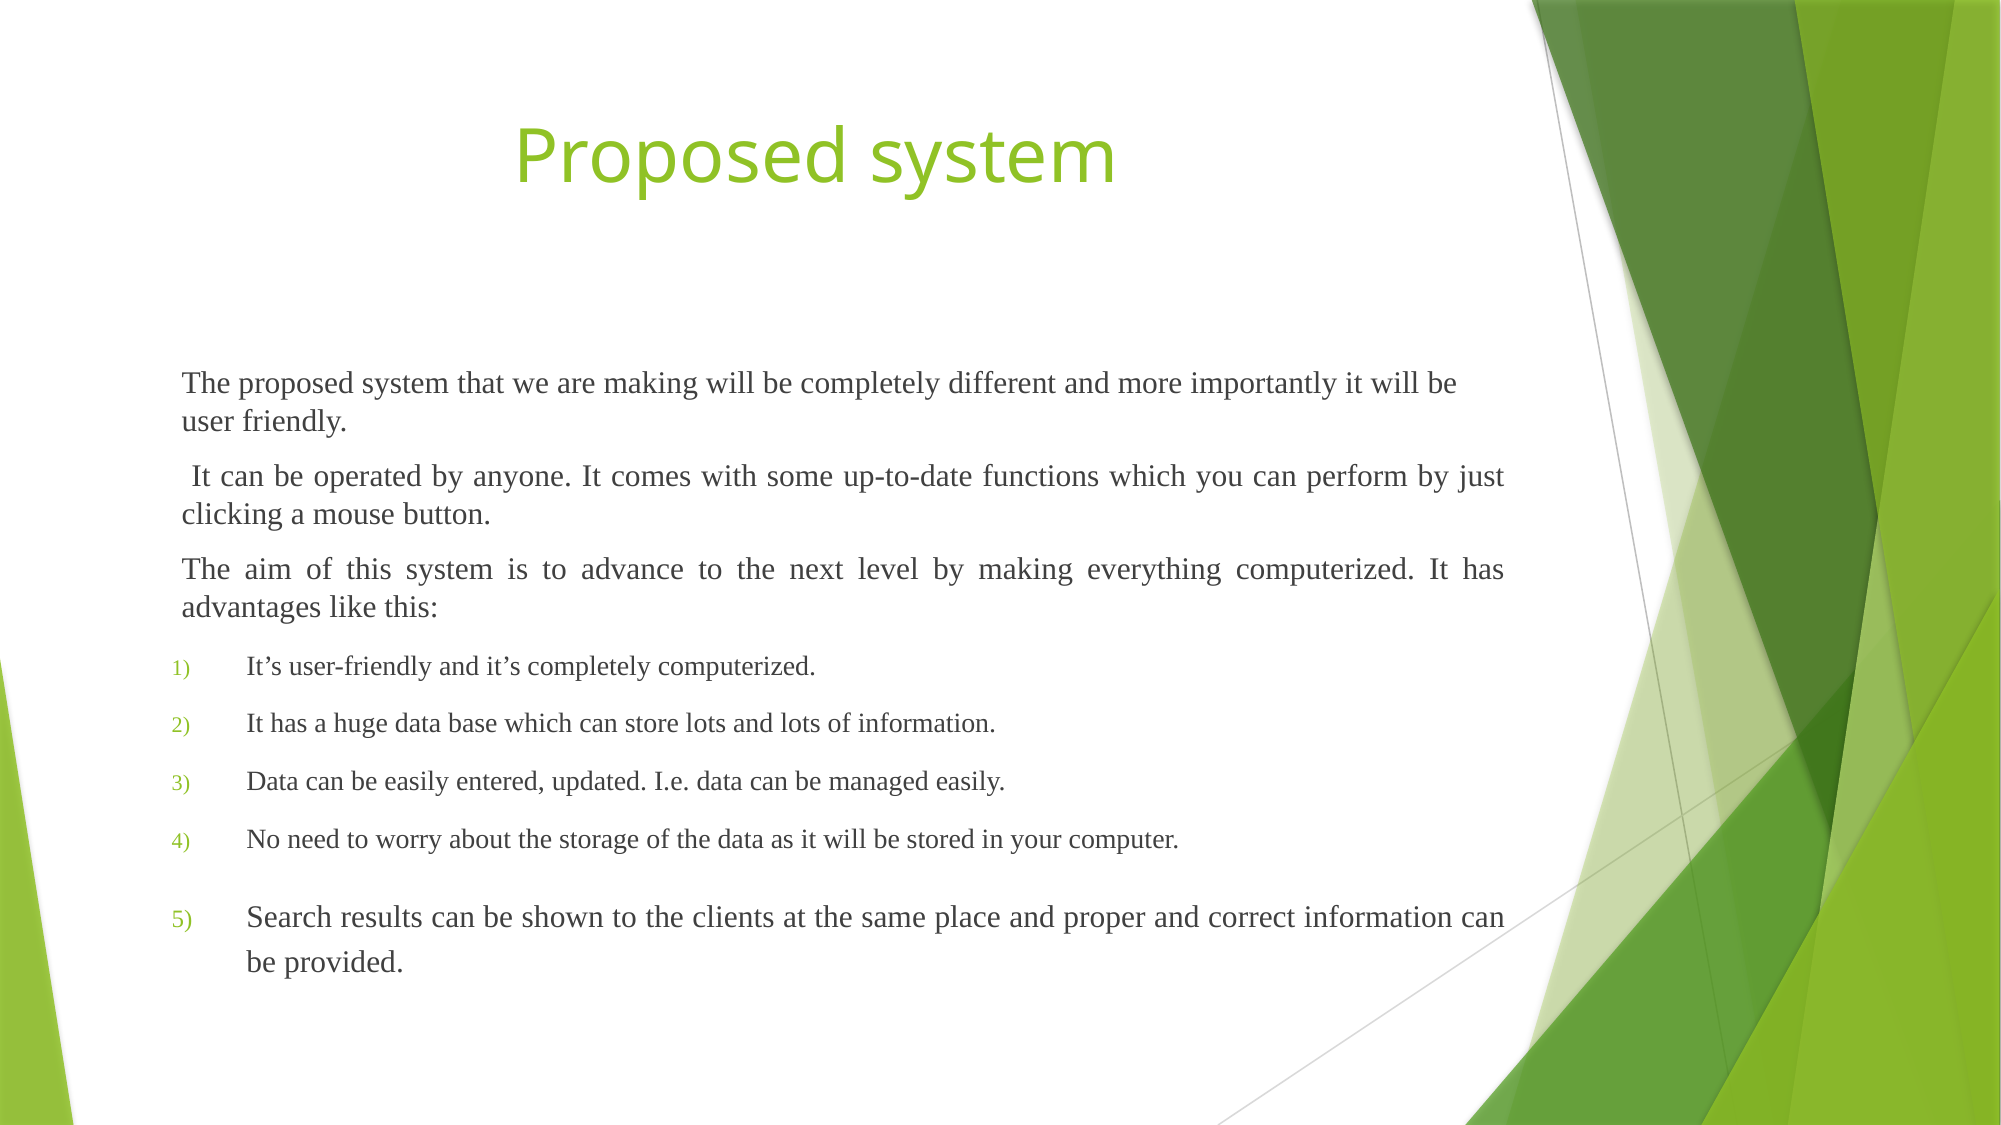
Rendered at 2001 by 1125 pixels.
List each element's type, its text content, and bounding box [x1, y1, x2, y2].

title Proposed system [111, 99, 1522, 317]
list The proposed system that we are making will be completely different and more importantly it will be user friendly. It can be operated by anyone. It comes with some up-to-date functions which you can perform by just clicking a mouse button. The aim of this system is to advance to the next level by making everything computerized. It has advantages like this: It’s user-friendly and it’s completely computerized. It has a huge data base which can store lots and lots of information. Data can be easily entered, updated. I.e. data can be managed easily. No need to worry about the storage of the data as it will be stored in your computer. Search results can be shown to the clients at the same place and proper and correct information can be provided. [111, 354, 1522, 992]
